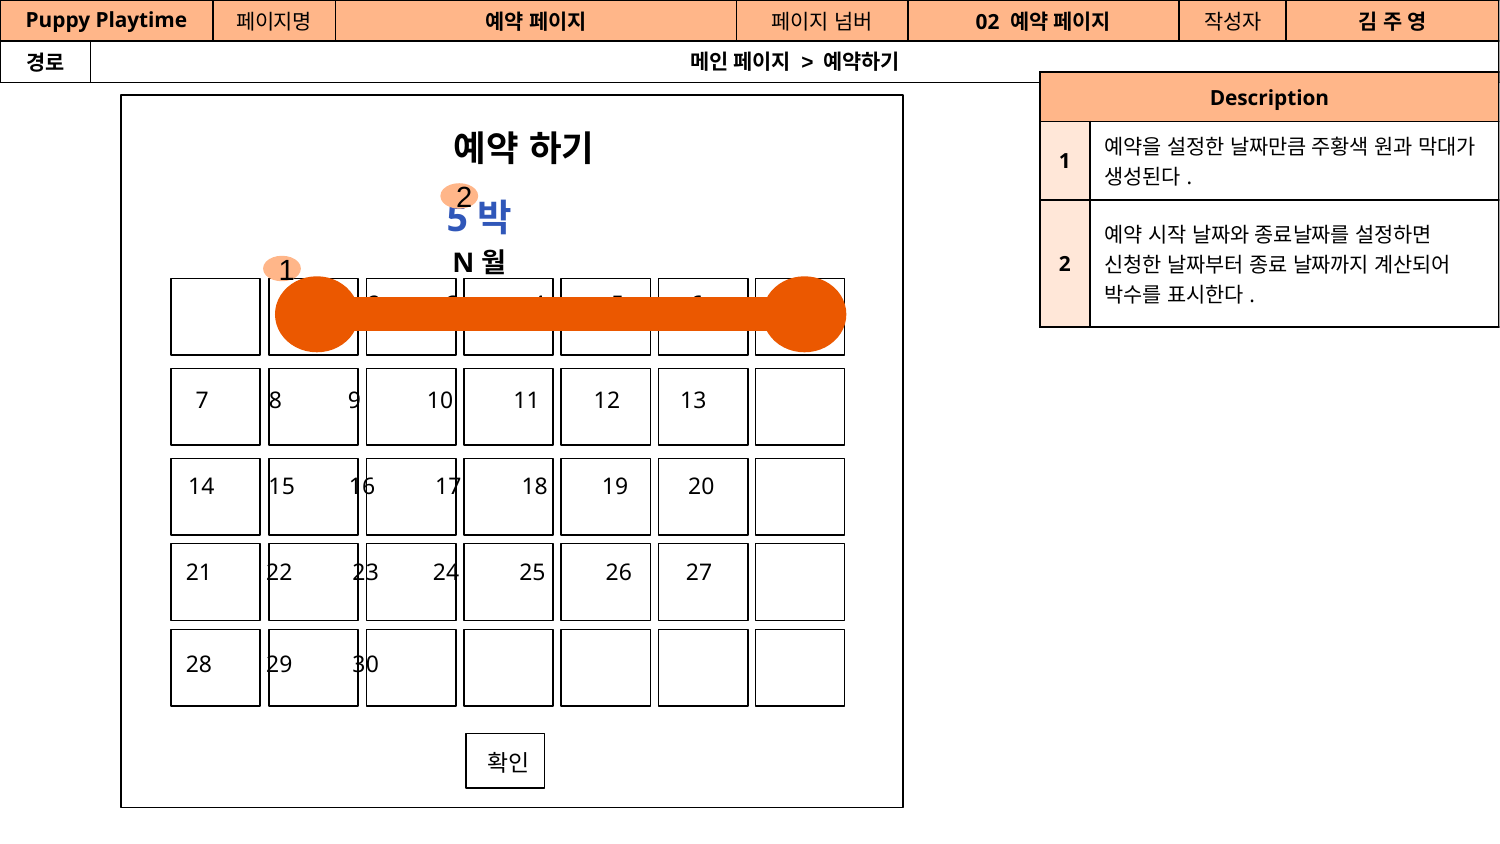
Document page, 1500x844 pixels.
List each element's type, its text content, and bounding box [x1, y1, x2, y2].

table_cell 메인 페이지 > 예약하기 [91, 42, 1498, 82]
table_header 페이지 넘버 [737, 1, 907, 40]
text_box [170, 184, 857, 707]
table_header Description [1041, 73, 1498, 121]
text_box [121, 95, 903, 808]
table_header 예약 페이지 [336, 1, 736, 40]
table_cell 예약 시작 날짜와 종료날짜를 설정하면 신청한 날짜부터 종료 날짜까지 계산되어 박수를 표시한다. [1091, 201, 1498, 326]
table_header 작성자 [1180, 1, 1285, 40]
text_box 룸 리스트 [461, 735, 566, 797]
table_header Puppy Playtime [1, 1, 212, 40]
text_box 룸 리스트 [166, 187, 861, 714]
table_cell 2 [1041, 201, 1089, 326]
table_cell 경로 [1, 42, 90, 82]
table_header 김 주 영 [1287, 1, 1498, 40]
table_header 페이지명 [214, 1, 335, 40]
table_cell 1 [1041, 122, 1089, 199]
table_cell 예약을 설정한 날짜만큼 주황색 원과 막대가 생성된다. [1091, 122, 1498, 199]
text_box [465, 732, 562, 789]
table_header 02 예약 페이지 [909, 1, 1178, 40]
text_box 예약 하기 [438, 118, 750, 175]
